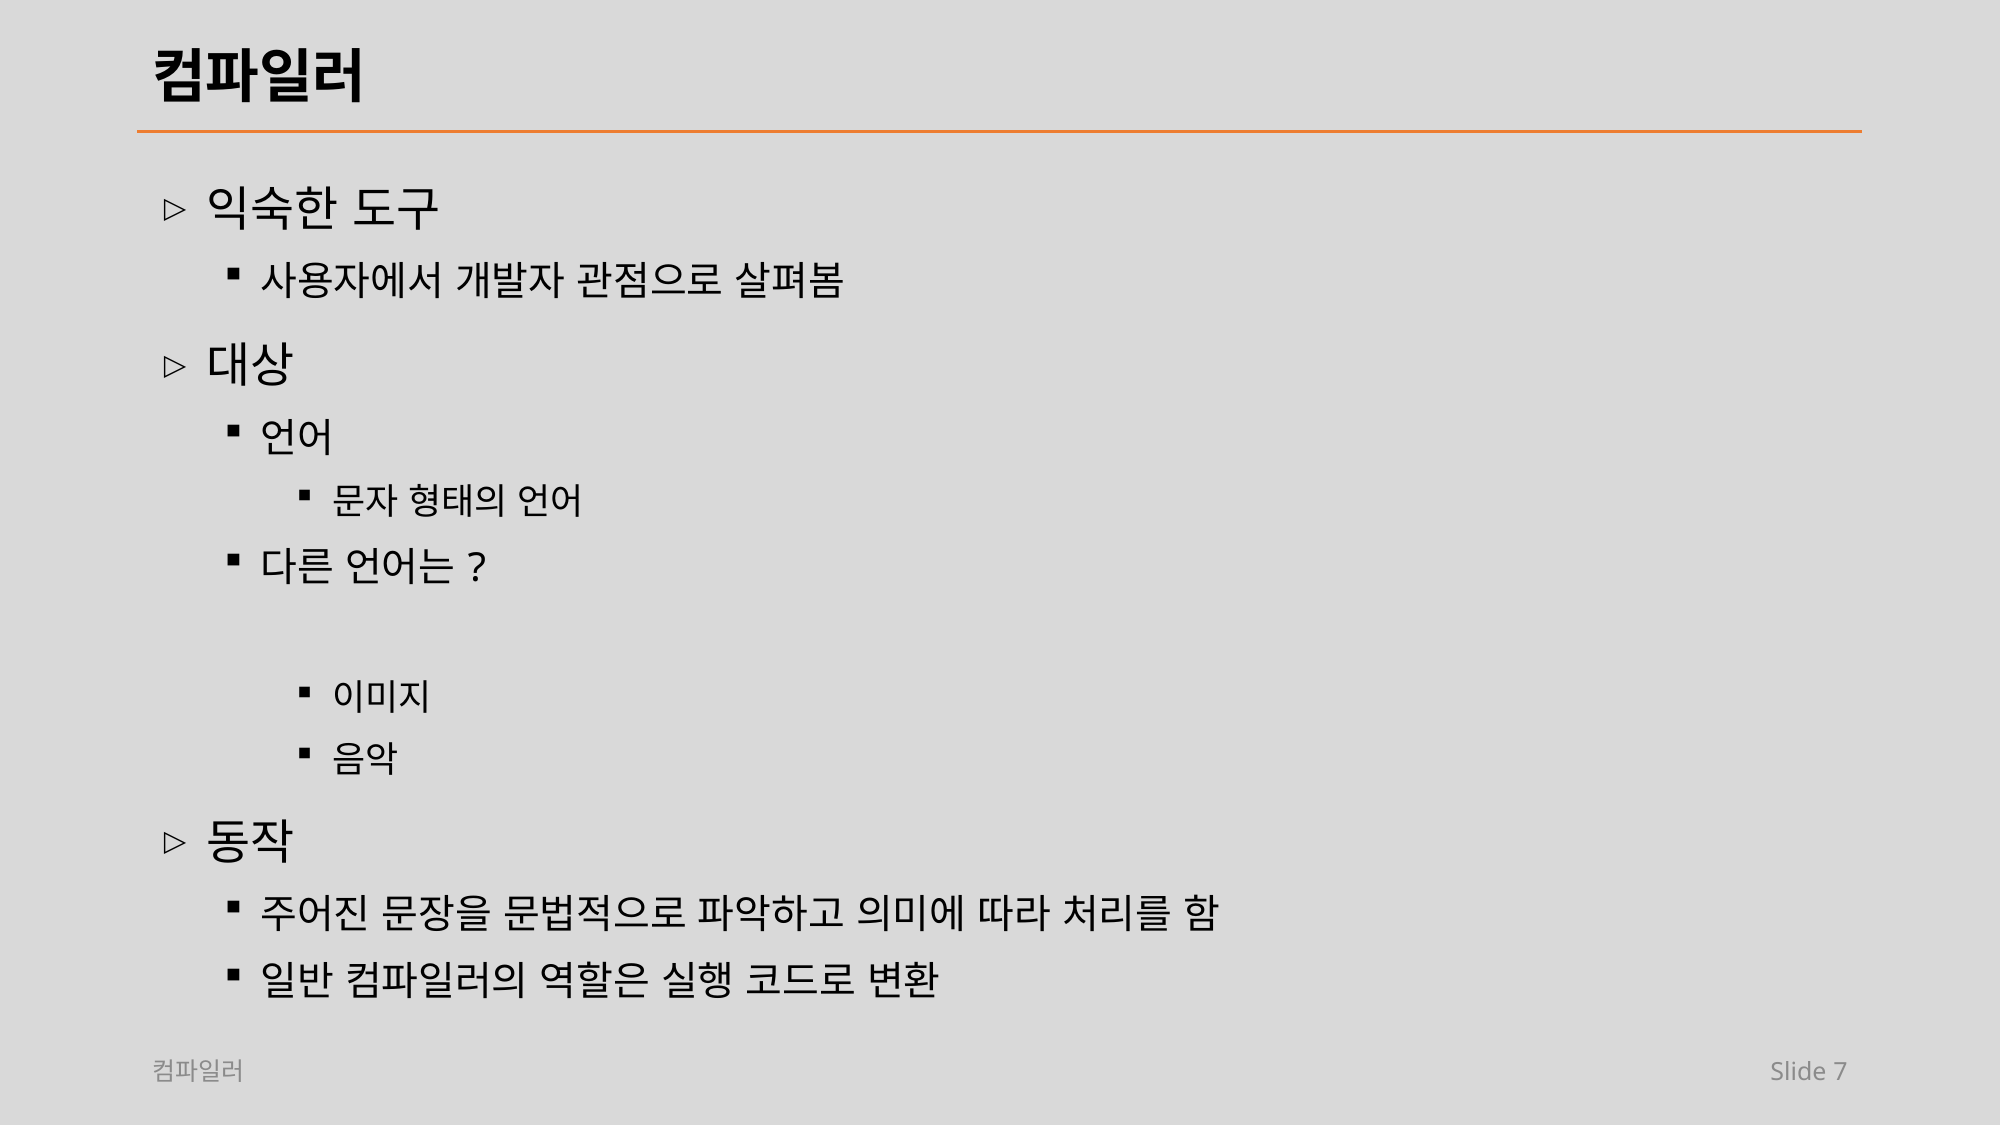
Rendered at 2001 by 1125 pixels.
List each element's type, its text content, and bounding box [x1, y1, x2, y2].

footer 컴파일러 [137, 1040, 531, 1101]
title 컴파일러 [137, 33, 1863, 124]
slide_number Slide 7 [1412, 1042, 1863, 1103]
